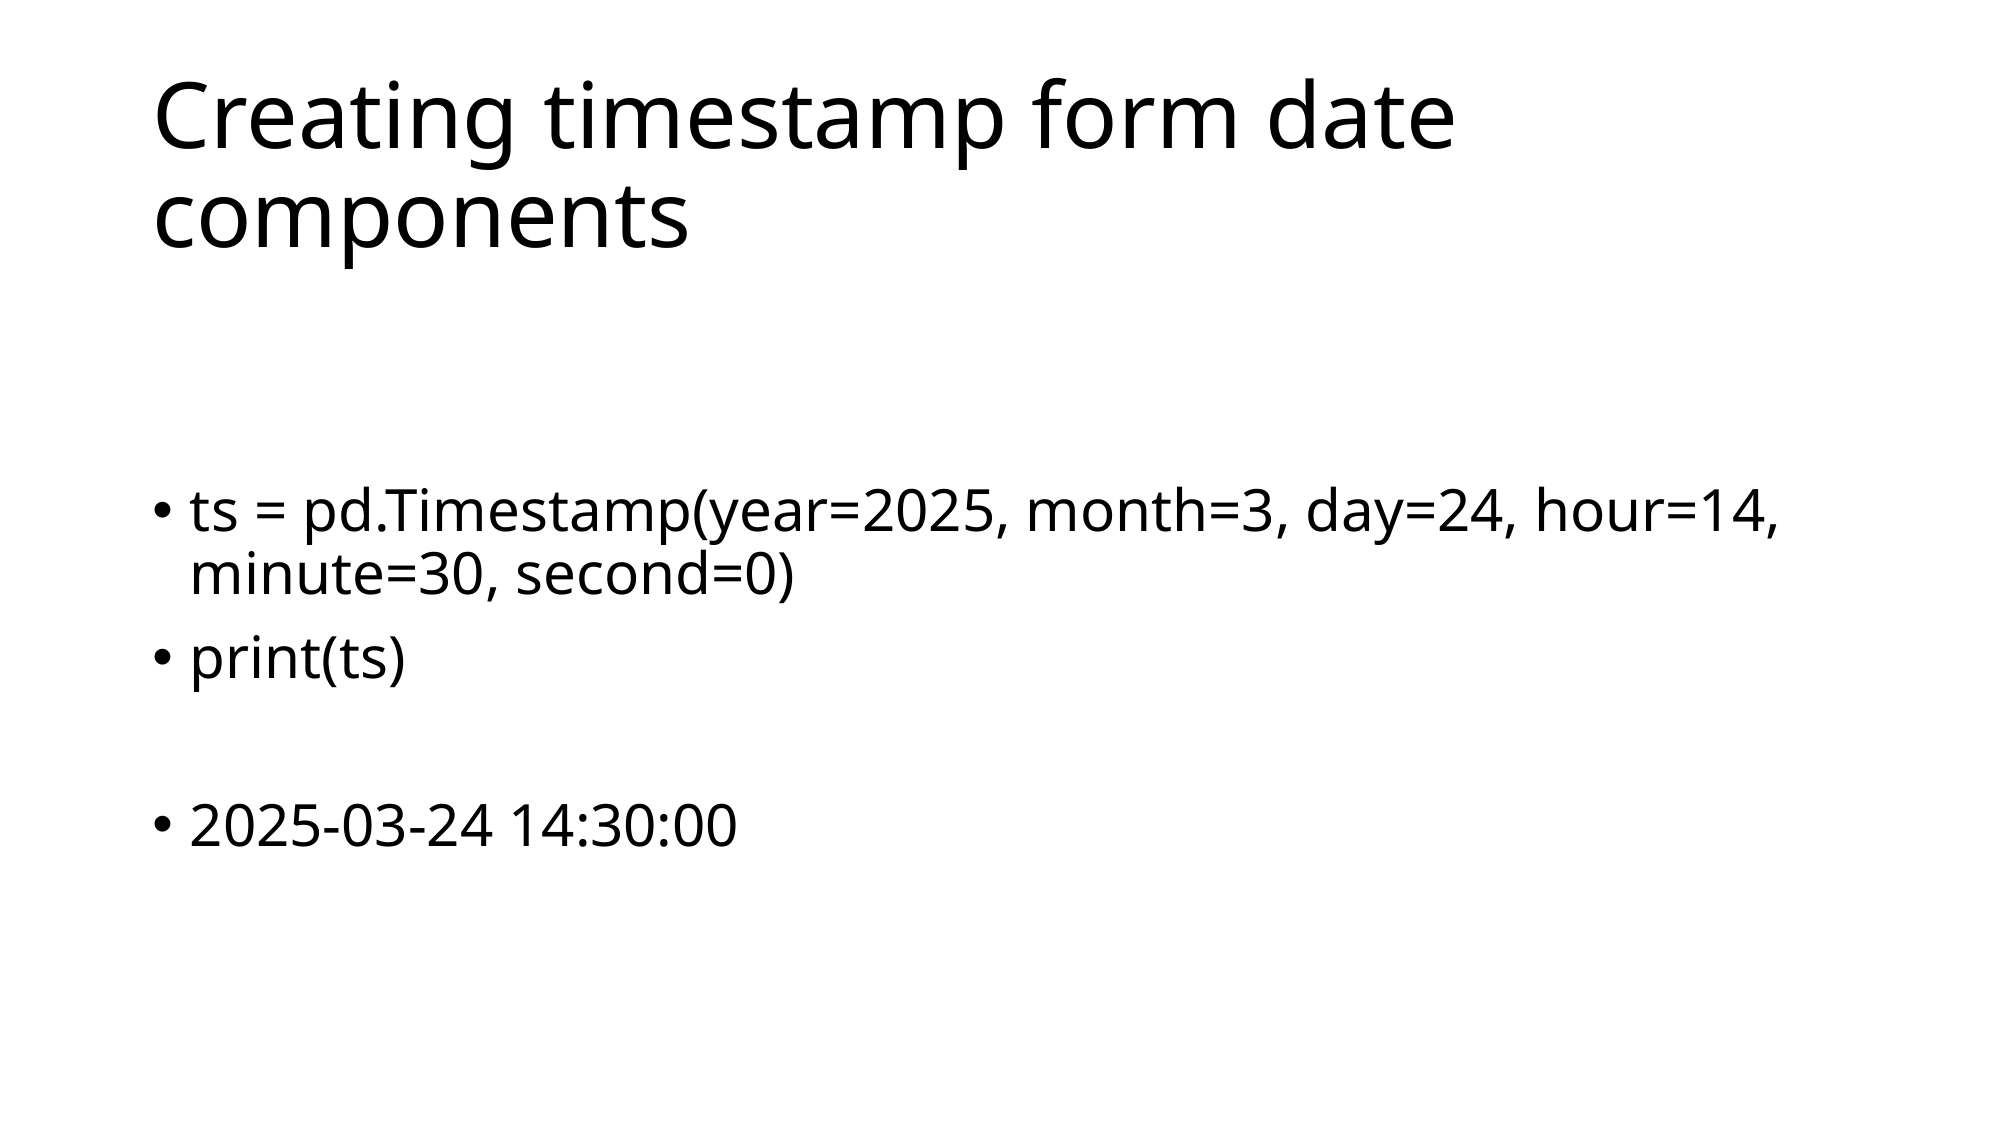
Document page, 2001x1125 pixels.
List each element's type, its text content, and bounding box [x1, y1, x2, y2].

title Creating timestamp form date components [137, 59, 1863, 278]
list ts = pd.Timestamp(year=2025, month=3, day=24, hour=14, minute=30, second=0) print(ts) 2025-03-24 14:30:00 [137, 299, 1863, 1014]
